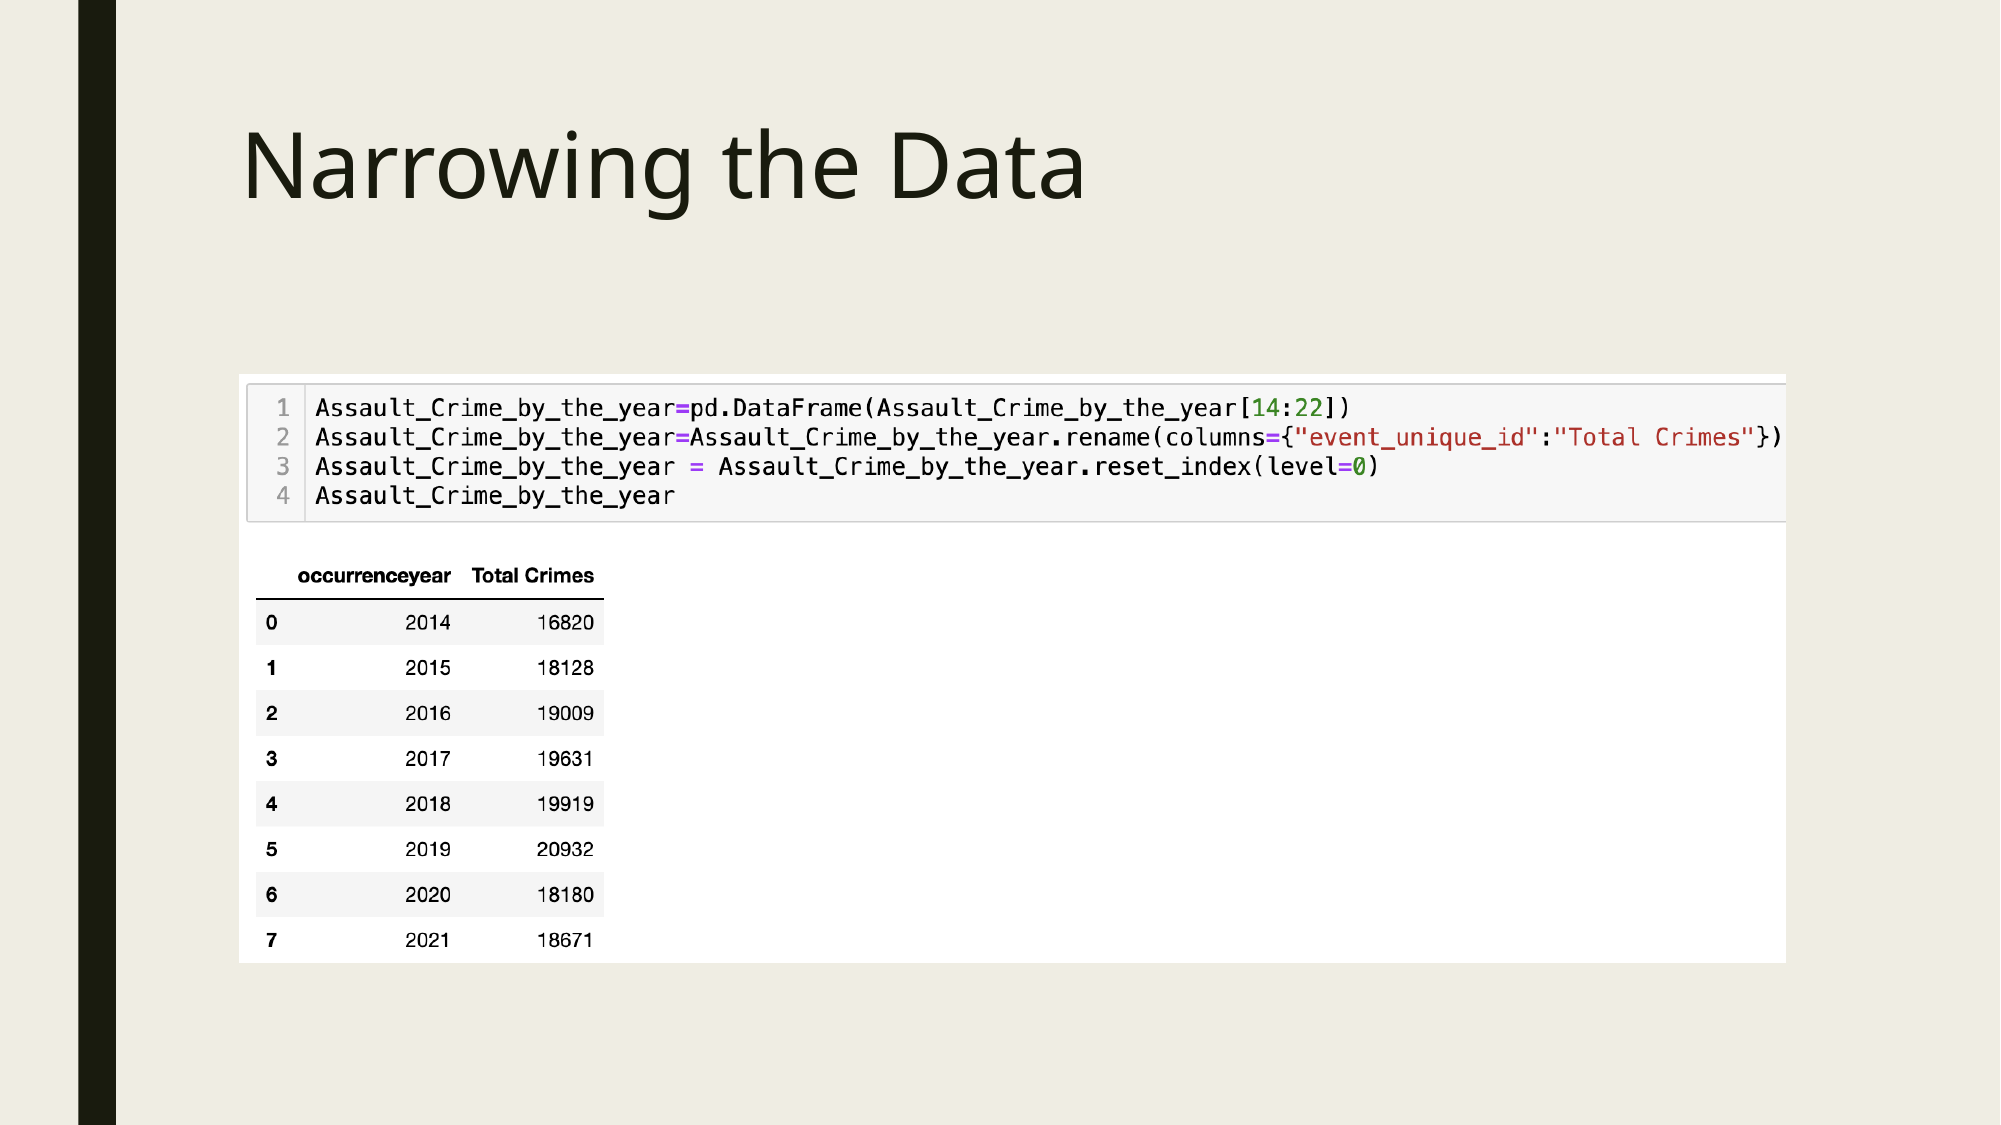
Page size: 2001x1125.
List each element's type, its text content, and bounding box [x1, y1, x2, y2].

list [239, 374, 1786, 963]
title Narrowing the Data [225, 112, 1800, 357]
